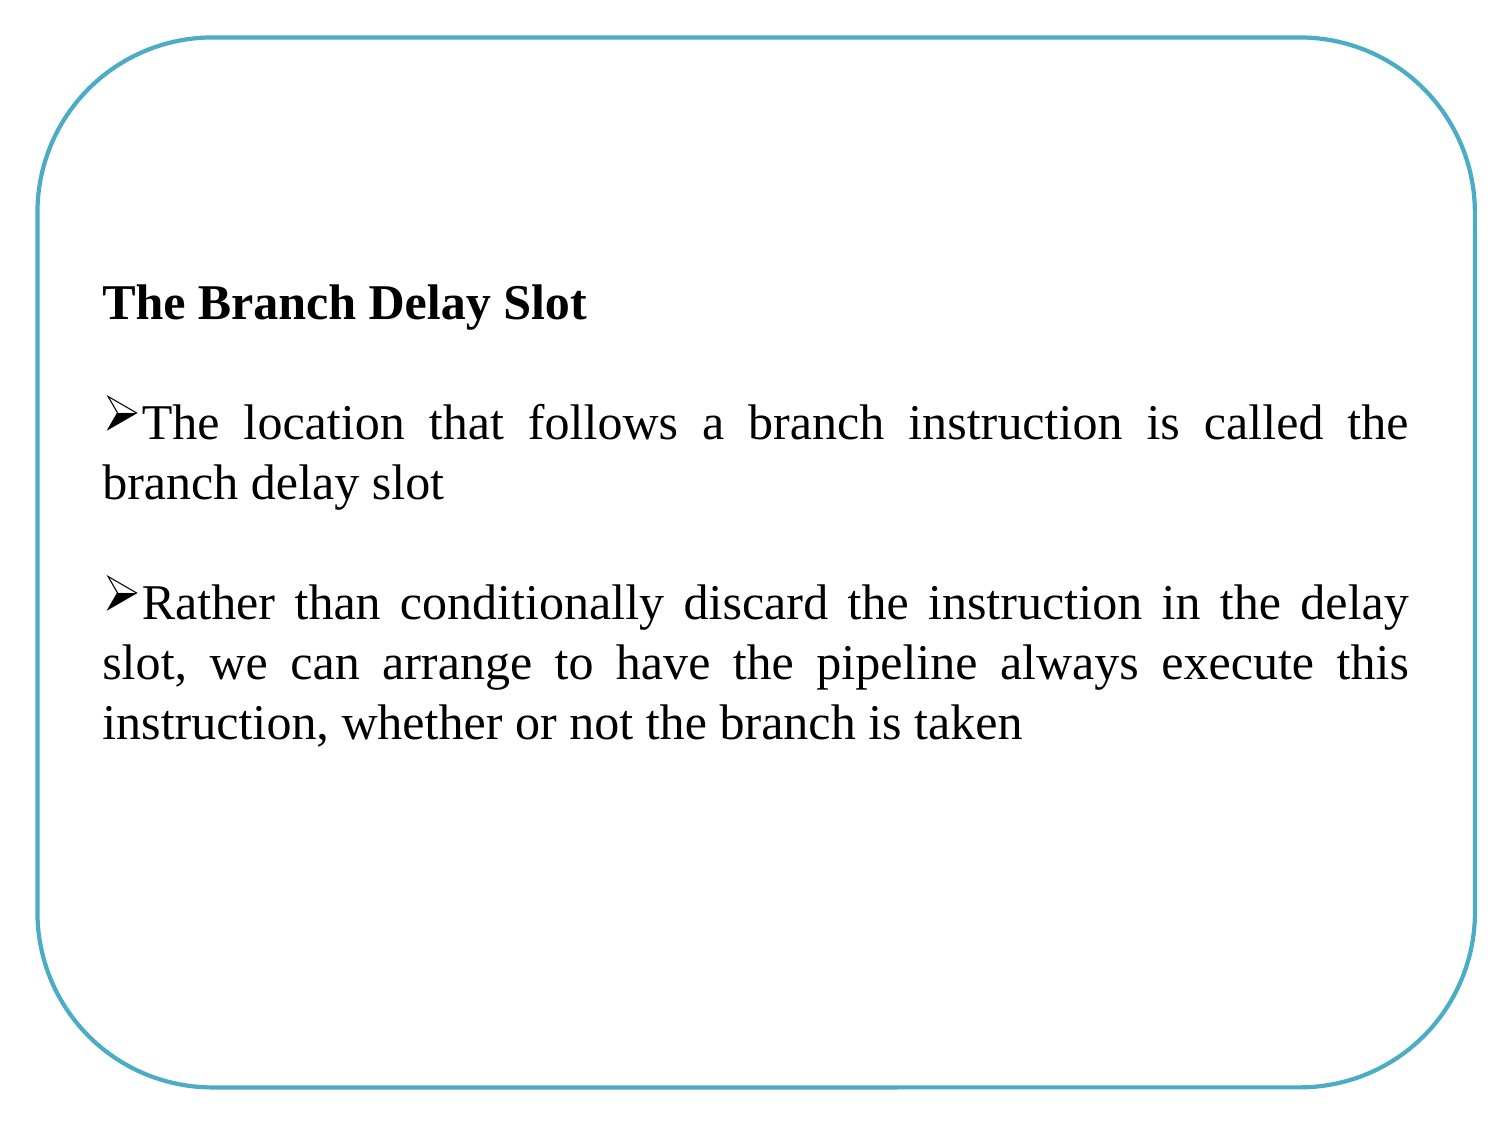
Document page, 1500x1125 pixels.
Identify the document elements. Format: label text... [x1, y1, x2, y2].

text_box The Branch Delay Slot The location that follows a branch instruction is called the branch delay slot Rather than conditionally discard the instruction in the delay slot, we can arrange to have the pipeline always execute this instruction, whether or not the branch is taken [87, 262, 1425, 758]
text_box [35, 35, 1478, 1090]
